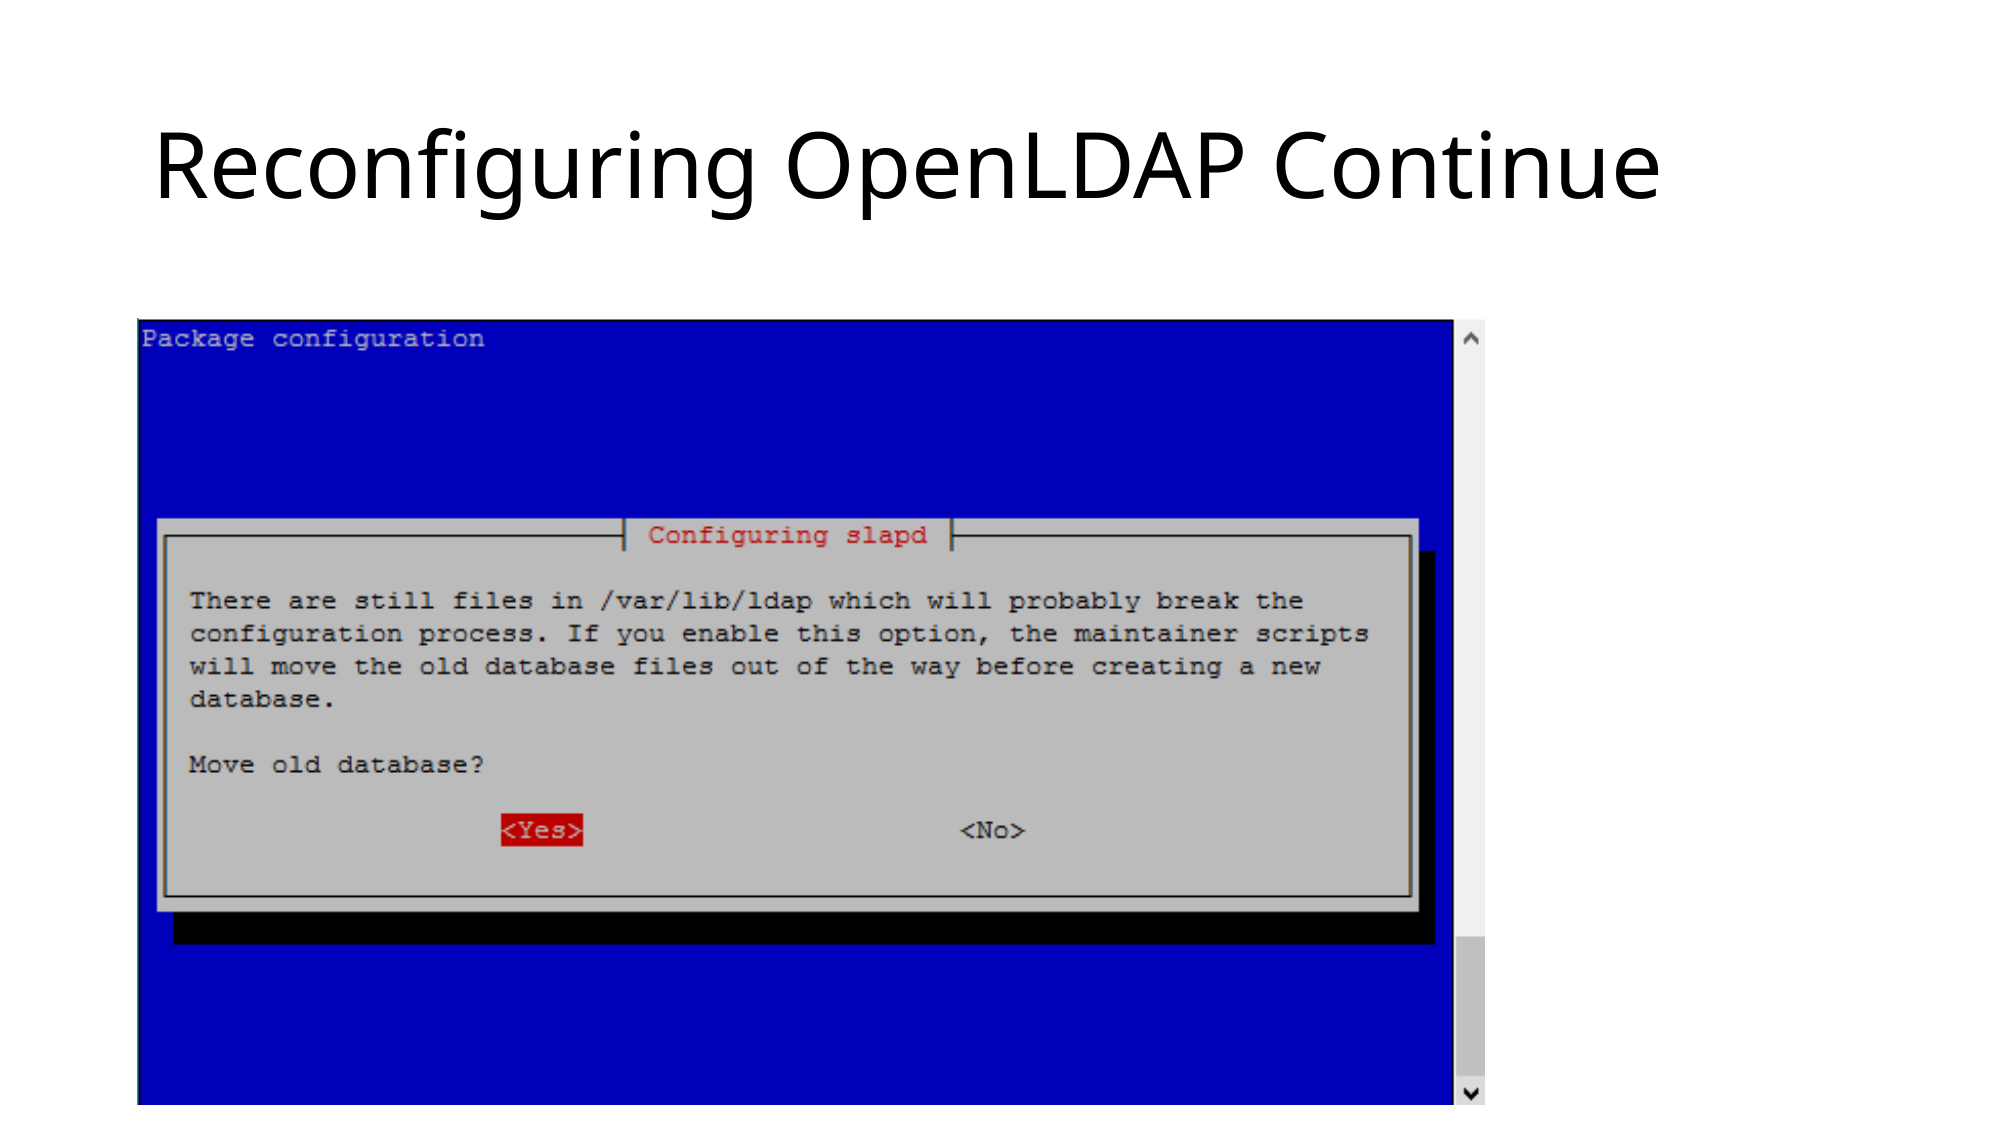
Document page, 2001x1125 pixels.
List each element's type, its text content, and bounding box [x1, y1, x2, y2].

title Reconfiguring OpenLDAP Continue [137, 59, 1863, 278]
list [137, 318, 1485, 1105]
